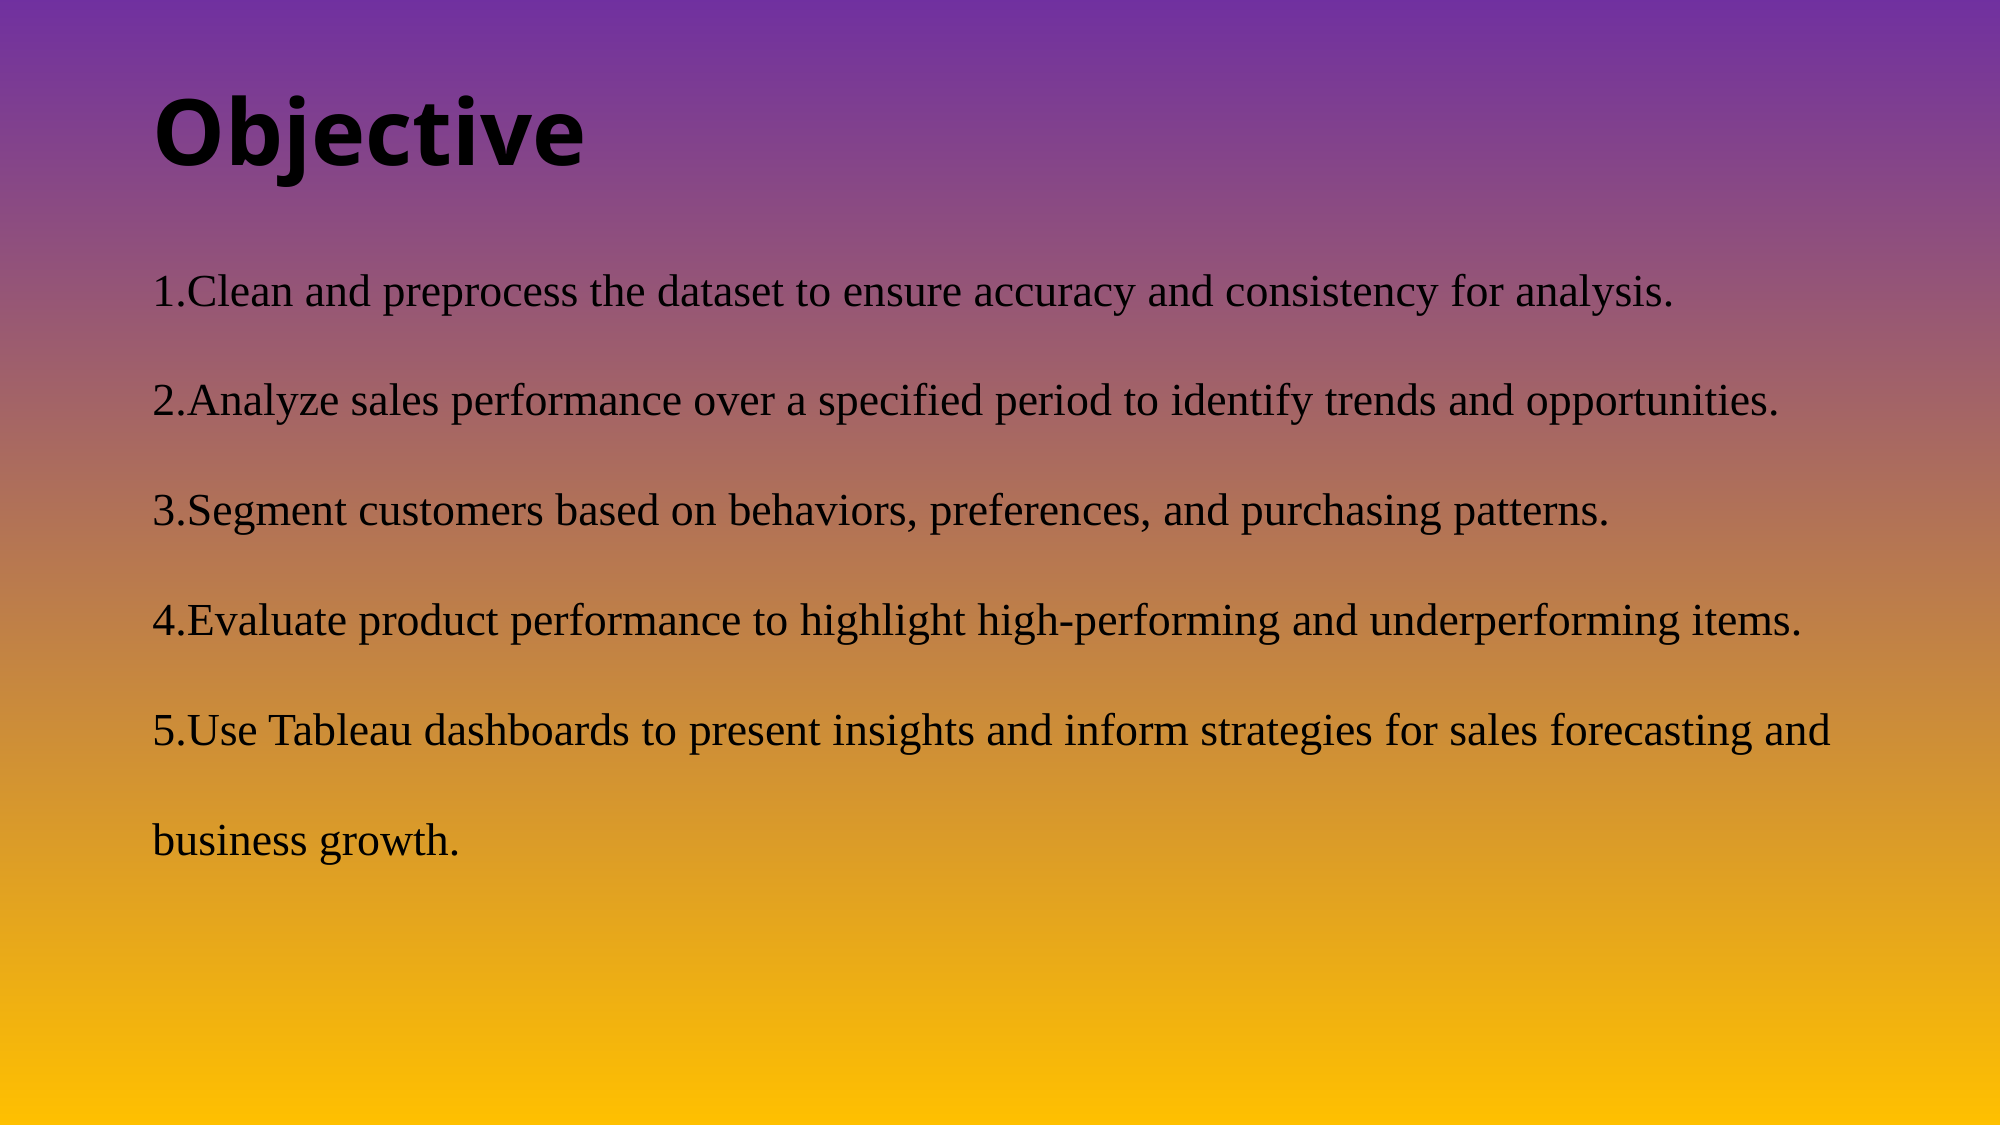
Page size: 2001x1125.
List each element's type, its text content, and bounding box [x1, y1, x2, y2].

list Clean and preprocess the dataset to ensure accuracy and consistency for analysis. Analyze sales performance over a specified period to identify trends and opportunities. Segment customers based on behaviors, preferences, and purchasing patterns. Evaluate product performance to highlight high-performing and underperforming items. Use Tableau dashboards to present insights and inform strategies for sales forecasting and business growth. [137, 142, 1863, 983]
title Objective [137, 82, 1863, 142]
